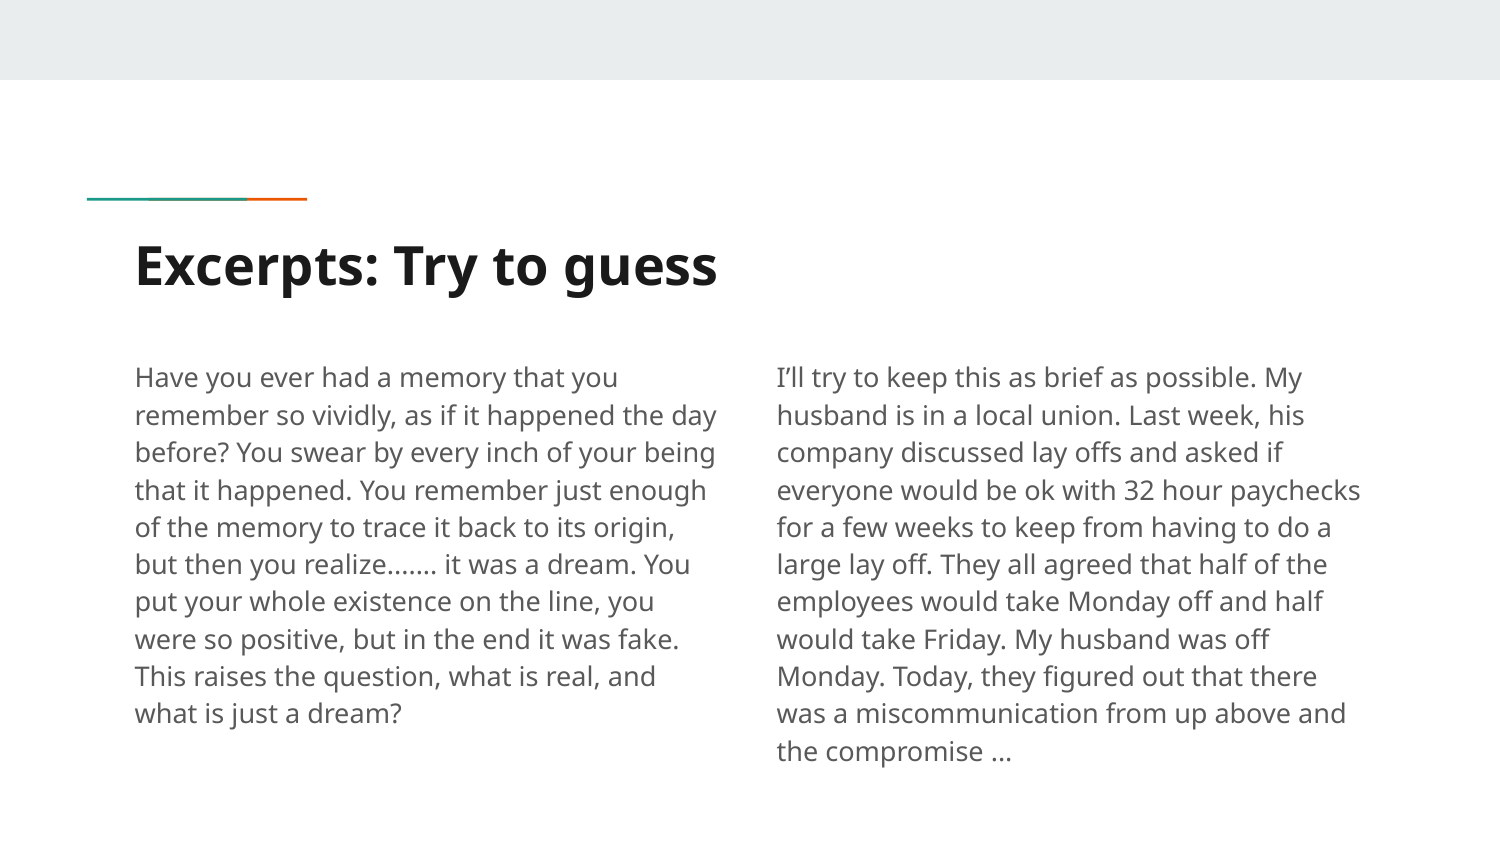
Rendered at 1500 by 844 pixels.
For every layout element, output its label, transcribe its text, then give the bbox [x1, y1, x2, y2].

title Excerpts: Try to guess [119, 216, 1381, 305]
list I’ll try to keep this as brief as possible. My husband is in a local union. Last week, his company discussed lay offs and asked if everyone would be ok with 32 hour paychecks for a few weeks to keep from having to do a large lay off. They all agreed that half of the employees would take Monday off and half would take Friday. My husband was off Monday. Today, they figured out that there was a miscommunication from up above and the compromise ... [761, 341, 1381, 712]
list Have you ever had a memory that you remember so vividly, as if it happened the day before? You swear by every inch of your being that it happened. You remember just enough of the memory to trace it back to its origin, but then you realize....... it was a dream. You put your whole existence on the line, you were so positive, but in the end it was fake. This raises the question, what is real, and what is just a dream? [119, 341, 739, 712]
